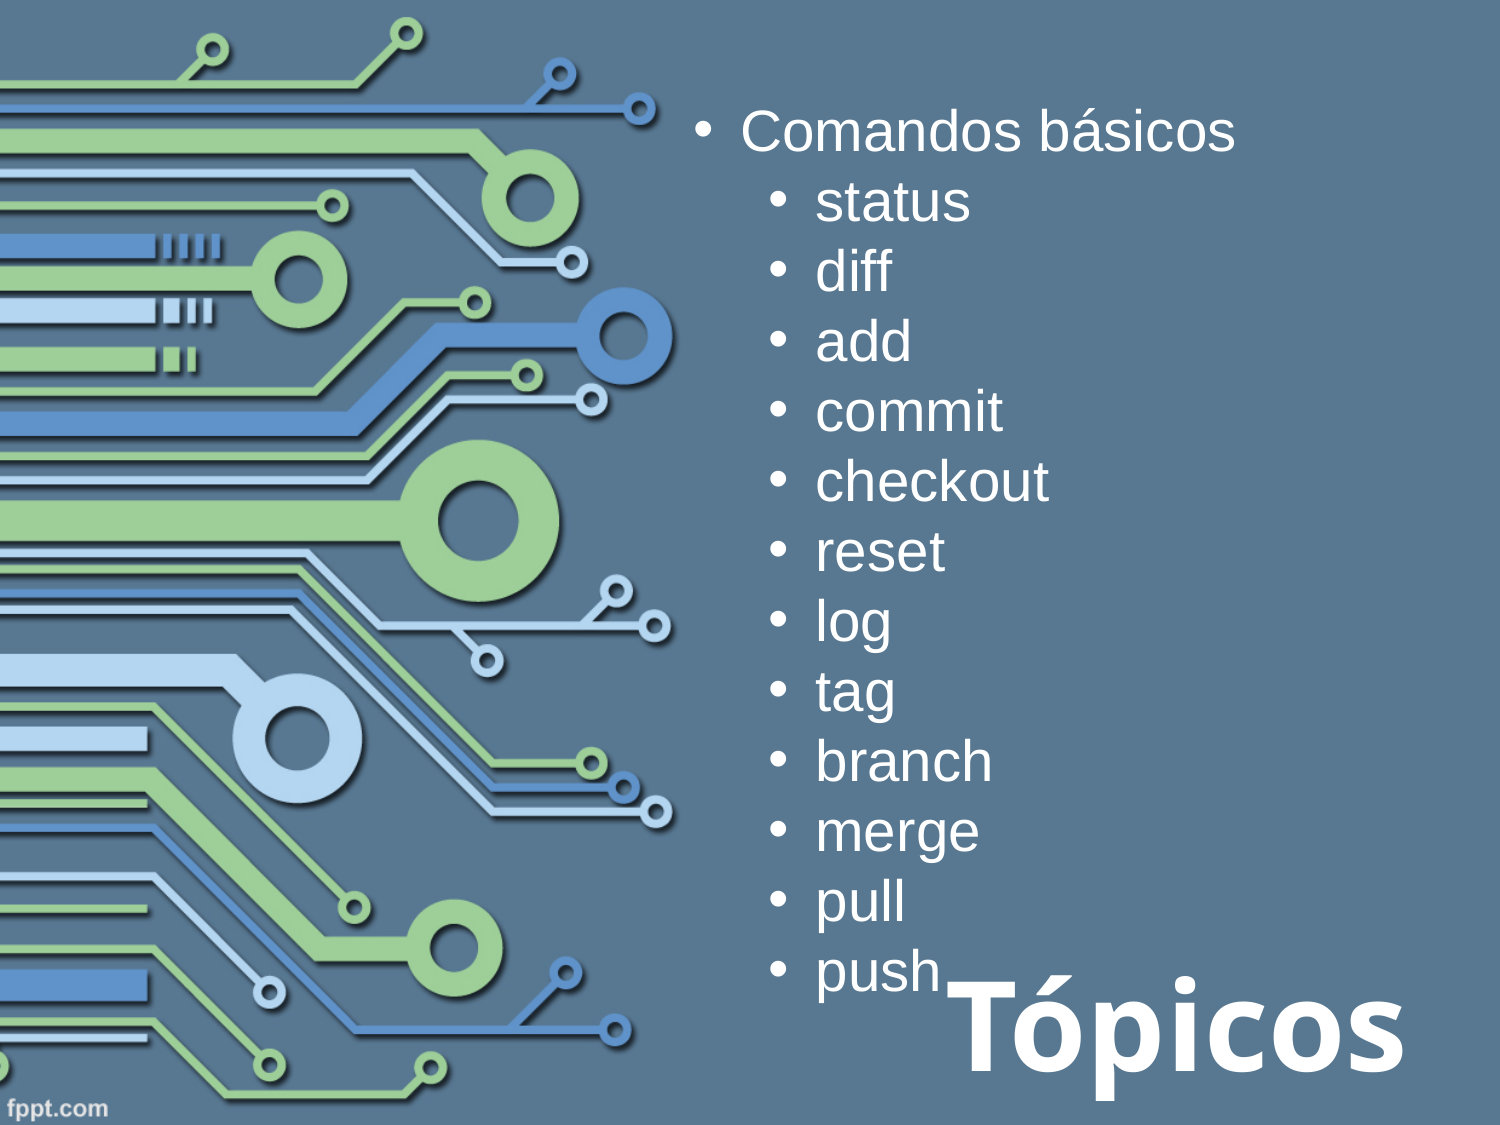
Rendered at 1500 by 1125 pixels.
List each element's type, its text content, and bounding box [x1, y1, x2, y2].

text_box Comandos básicos status diff add commit checkout reset log tag branch merge pull push [679, 86, 1427, 1011]
picture [0, 0, 1500, 1125]
text_box Tópicos [750, 1011, 1424, 1104]
